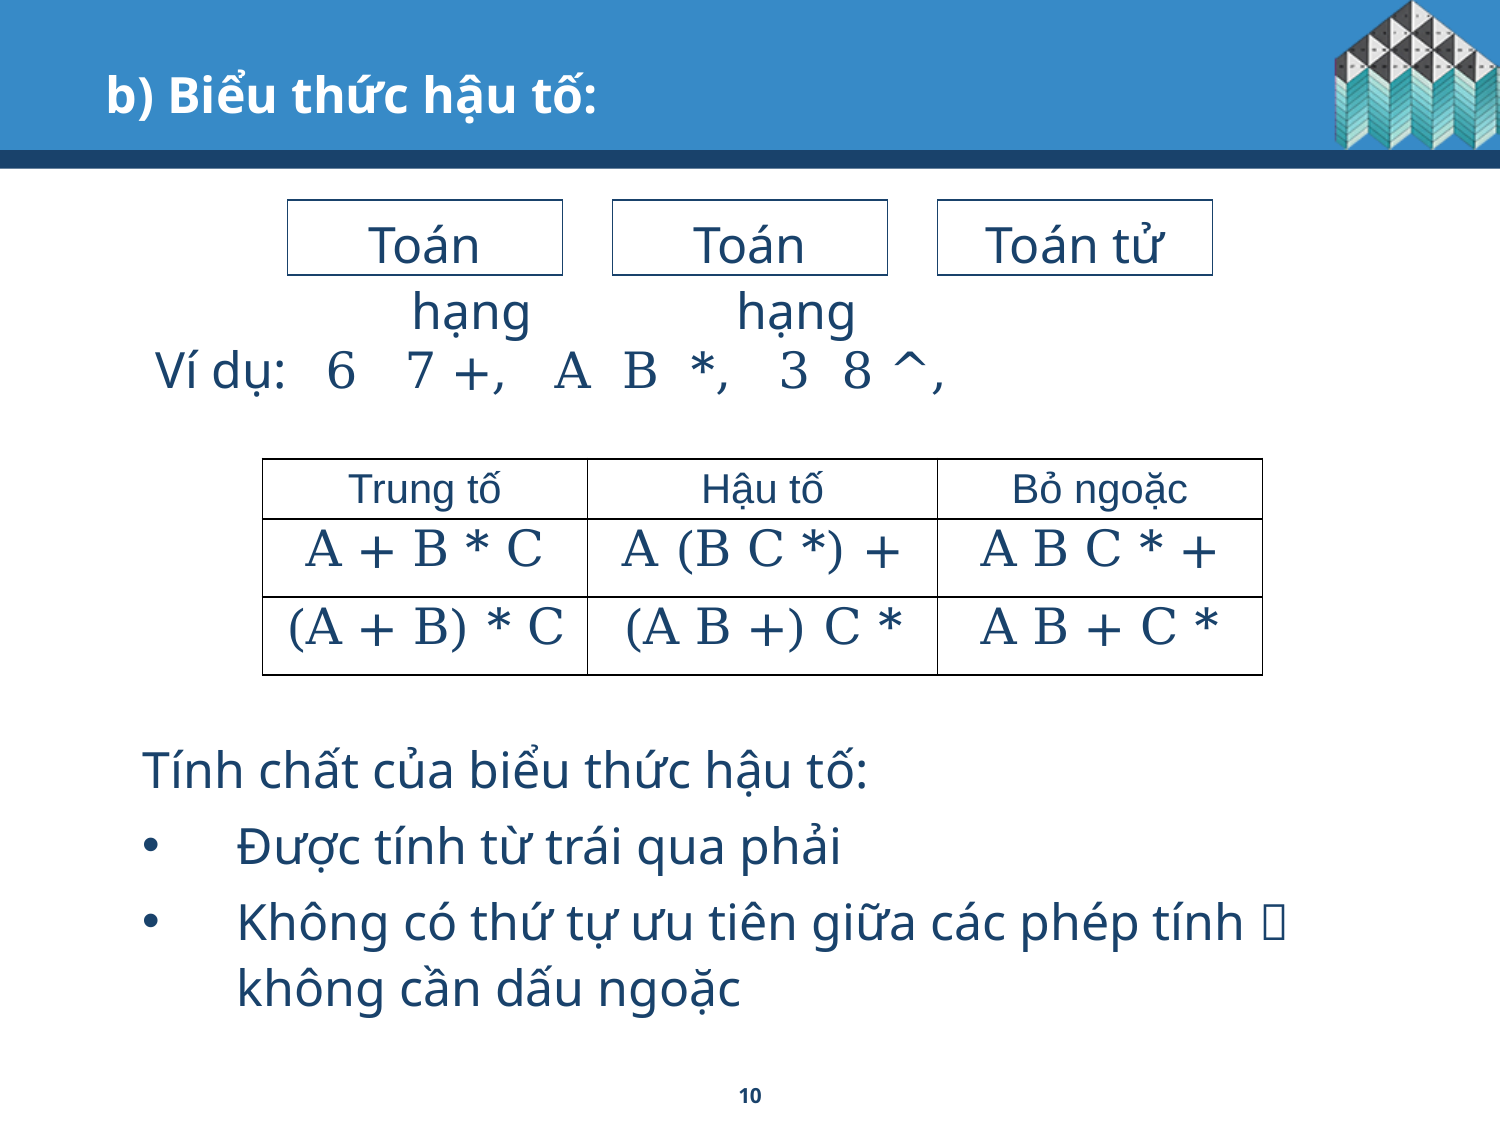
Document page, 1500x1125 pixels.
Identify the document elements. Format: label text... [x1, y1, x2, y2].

text_box Toán hạng [287, 199, 563, 275]
table_cell A B + C * [938, 598, 1262, 674]
picture [0, 1, 1500, 150]
text_box Toán tử [937, 199, 1213, 275]
table_cell (A + B) * C [263, 598, 587, 674]
table_header Trung tố [263, 460, 587, 518]
table_header Hậu tố [588, 460, 937, 518]
slide_number 10 [575, 1074, 925, 1114]
table_cell A B C * + [938, 520, 1262, 596]
table_cell (A B +) C * [588, 598, 937, 674]
text_box Toán hạng [612, 199, 888, 275]
text_box Ví dụ: 6 7 +, A B *, 3 8 ^, [75, 324, 1463, 413]
list b) Biểu thức hậu tố: [24, 50, 1413, 138]
text_box Tính chất của biểu thức hậu tố: Được tính từ trái qua phải Không có thứ tự ưu tiên giữa các phép tính  không cần dấu ngoặc [62, 725, 1450, 1050]
table_cell A + B * C [263, 520, 587, 596]
table_header Bỏ ngoặc [938, 460, 1262, 518]
table_cell A (B C *) + [588, 520, 937, 596]
